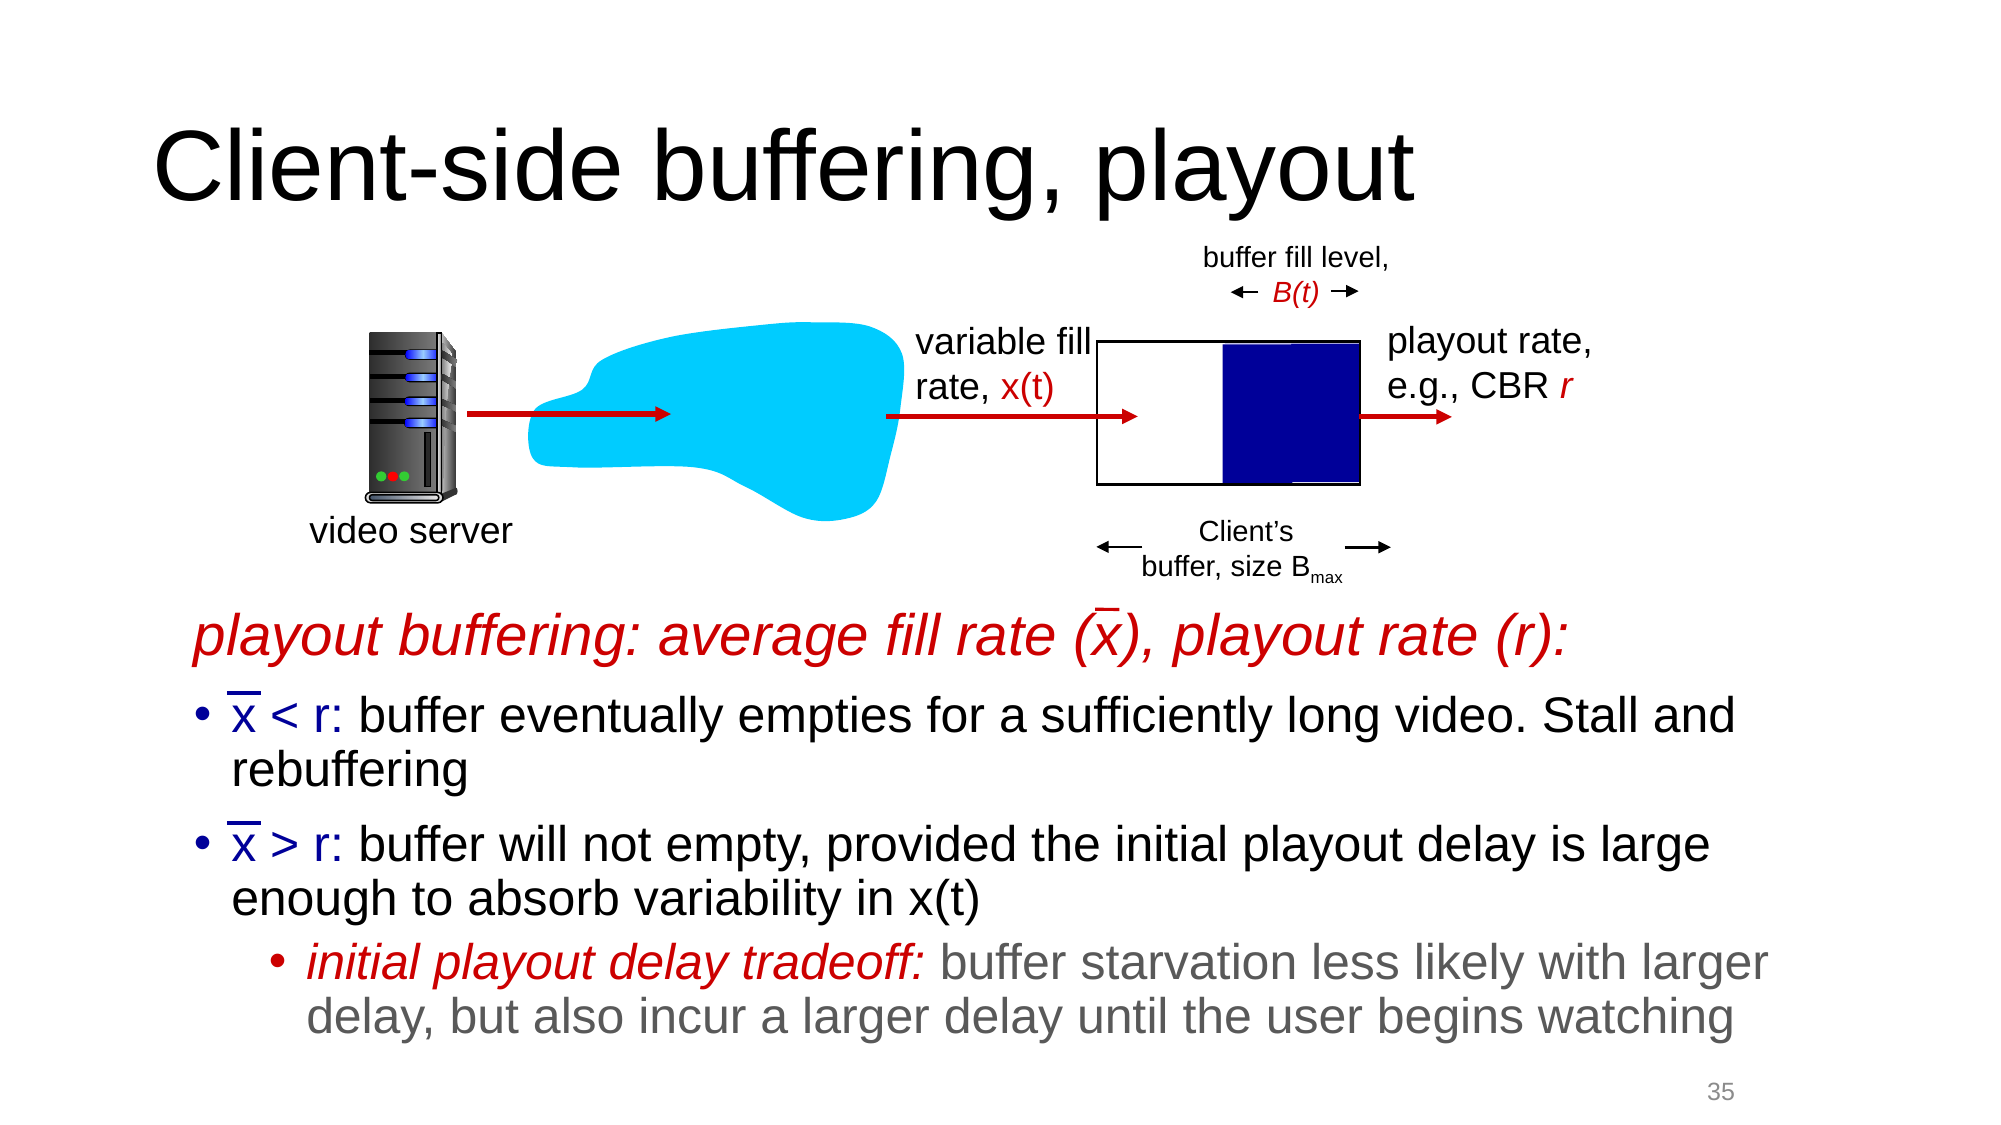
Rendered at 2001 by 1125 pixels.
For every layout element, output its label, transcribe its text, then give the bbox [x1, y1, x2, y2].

text_box [528, 322, 900, 522]
text_box buffer fill level, B(t) [1179, 278, 1414, 316]
text_box Client’s buffer, size Bmax [1110, 505, 1383, 595]
text_box [1292, 343, 1359, 483]
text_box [1344, 308, 1610, 417]
text_box video server [294, 499, 529, 559]
slide_number 35 [1637, 1096, 1750, 1113]
list playout buffering: average fill rate (x), playout rate (r): x < r: buffer eventually empties for a sufficiently long video. Stall and rebuffering x > r: buffer will not empty, provided the initial playout delay is large enough to absorb variability in x(t) initial playout delay tradeoff: buffer starvation less likely with larger delay, but also incur a larger delay until the user begins watching [178, 597, 1838, 1096]
text_box [1096, 341, 1360, 485]
title Client-side buffering, playout [137, 59, 1863, 278]
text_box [365, 332, 458, 503]
text_box [1222, 344, 1293, 483]
text_box variable fill rate, x(t) [900, 309, 1118, 415]
